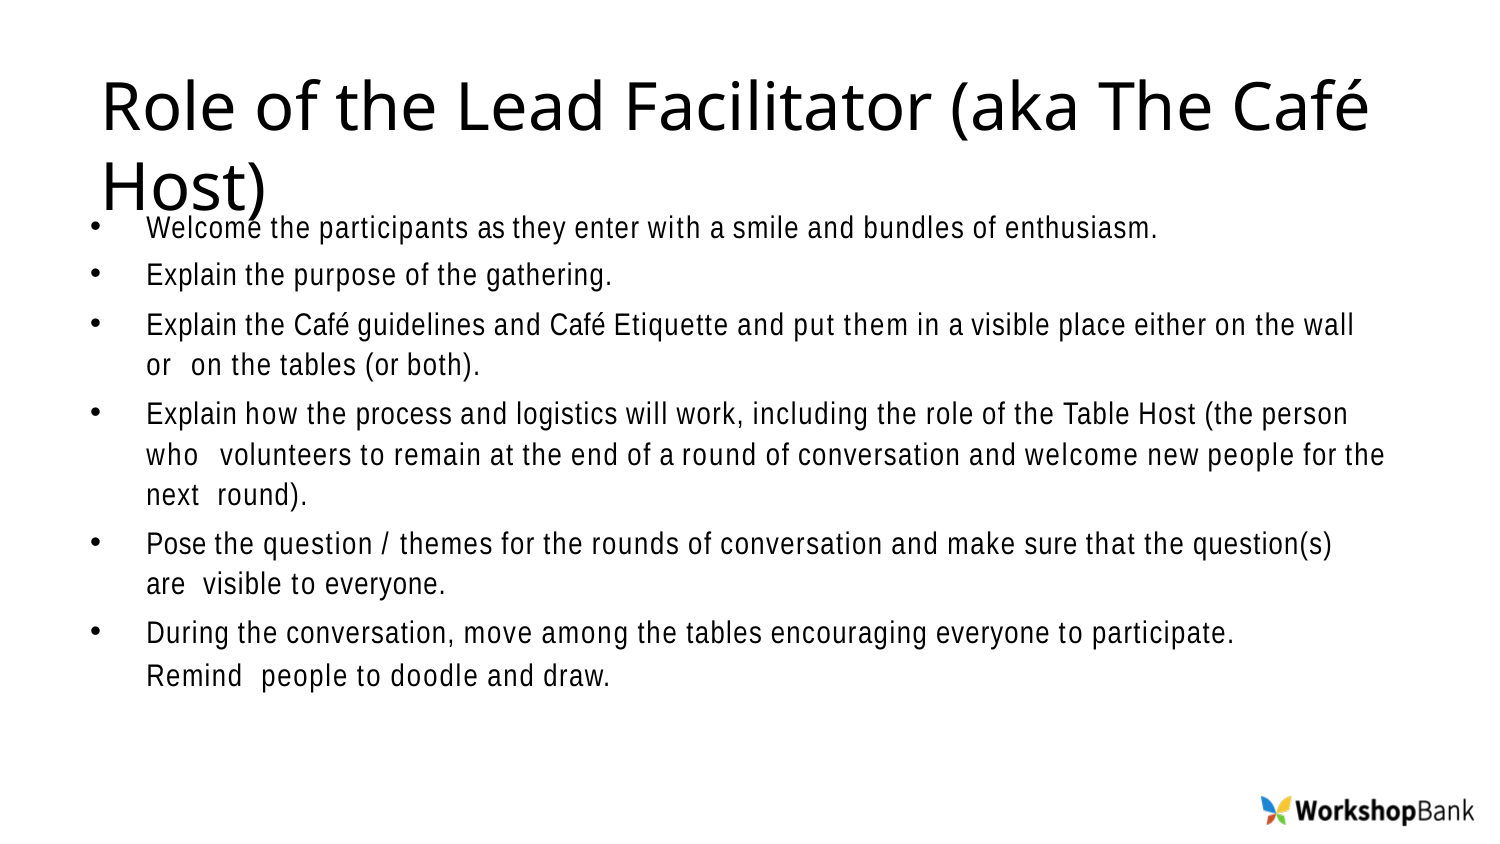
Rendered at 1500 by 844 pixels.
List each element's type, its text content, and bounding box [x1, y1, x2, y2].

title Role of the Lead Facilitator (aka The Café Host) [98, 62, 1402, 195]
text_box Welcome the participants as they enter with a smile and bundles of enthusiasm. Explain the purpose of the gathering. Explain the Café guidelines and Café Etiquette and put them in a visible place either on the wall or on the tables (or both). Explain how the process and logistics will work, including the role of the Table Host (the person who volunteers to remain at the end of a round of conversation and welcome new people for the next round). Pose the question / themes for the rounds of conversation and make sure that the question(s) are visible to everyone. During the conversation, move among the tables encouraging everyone to participate. Remind people to doodle and draw. [87, 195, 1403, 693]
picture [1253, 788, 1482, 834]
